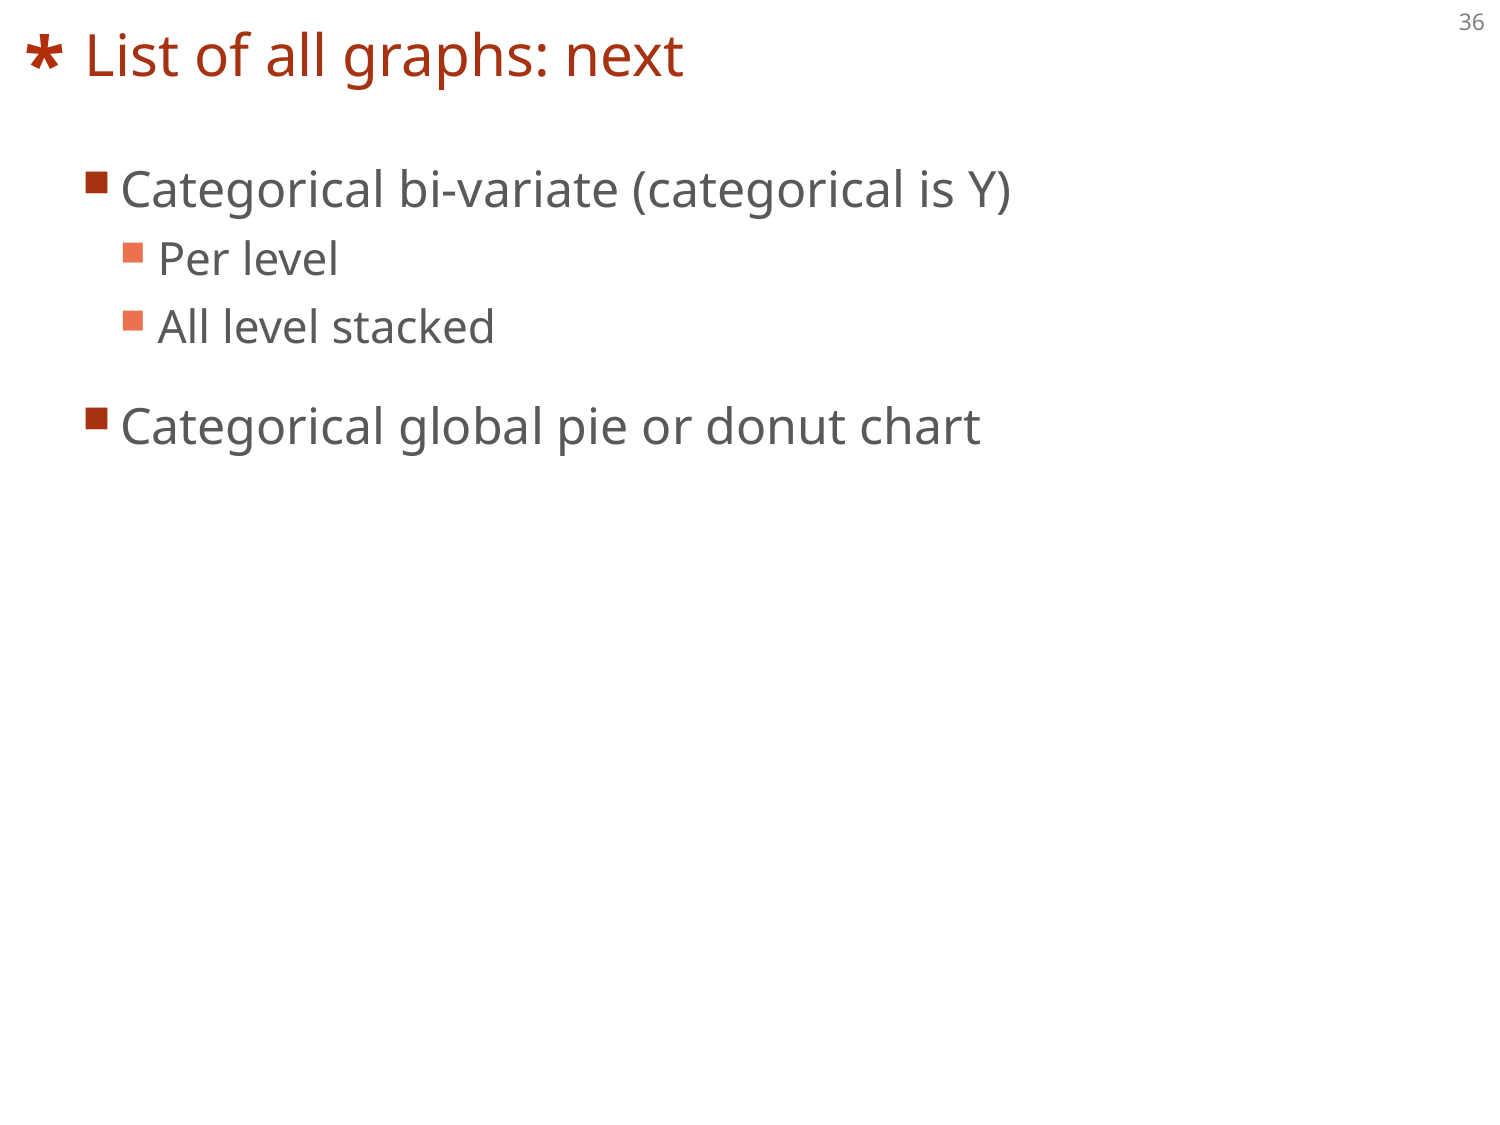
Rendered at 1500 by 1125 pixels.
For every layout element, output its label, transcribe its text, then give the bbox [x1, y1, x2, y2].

list Categorical bi-variate (categorical is Y) Per level All level stacked Categorical global pie or donut chart [67, 150, 1476, 1084]
title List of all graphs: next [70, 10, 1407, 123]
